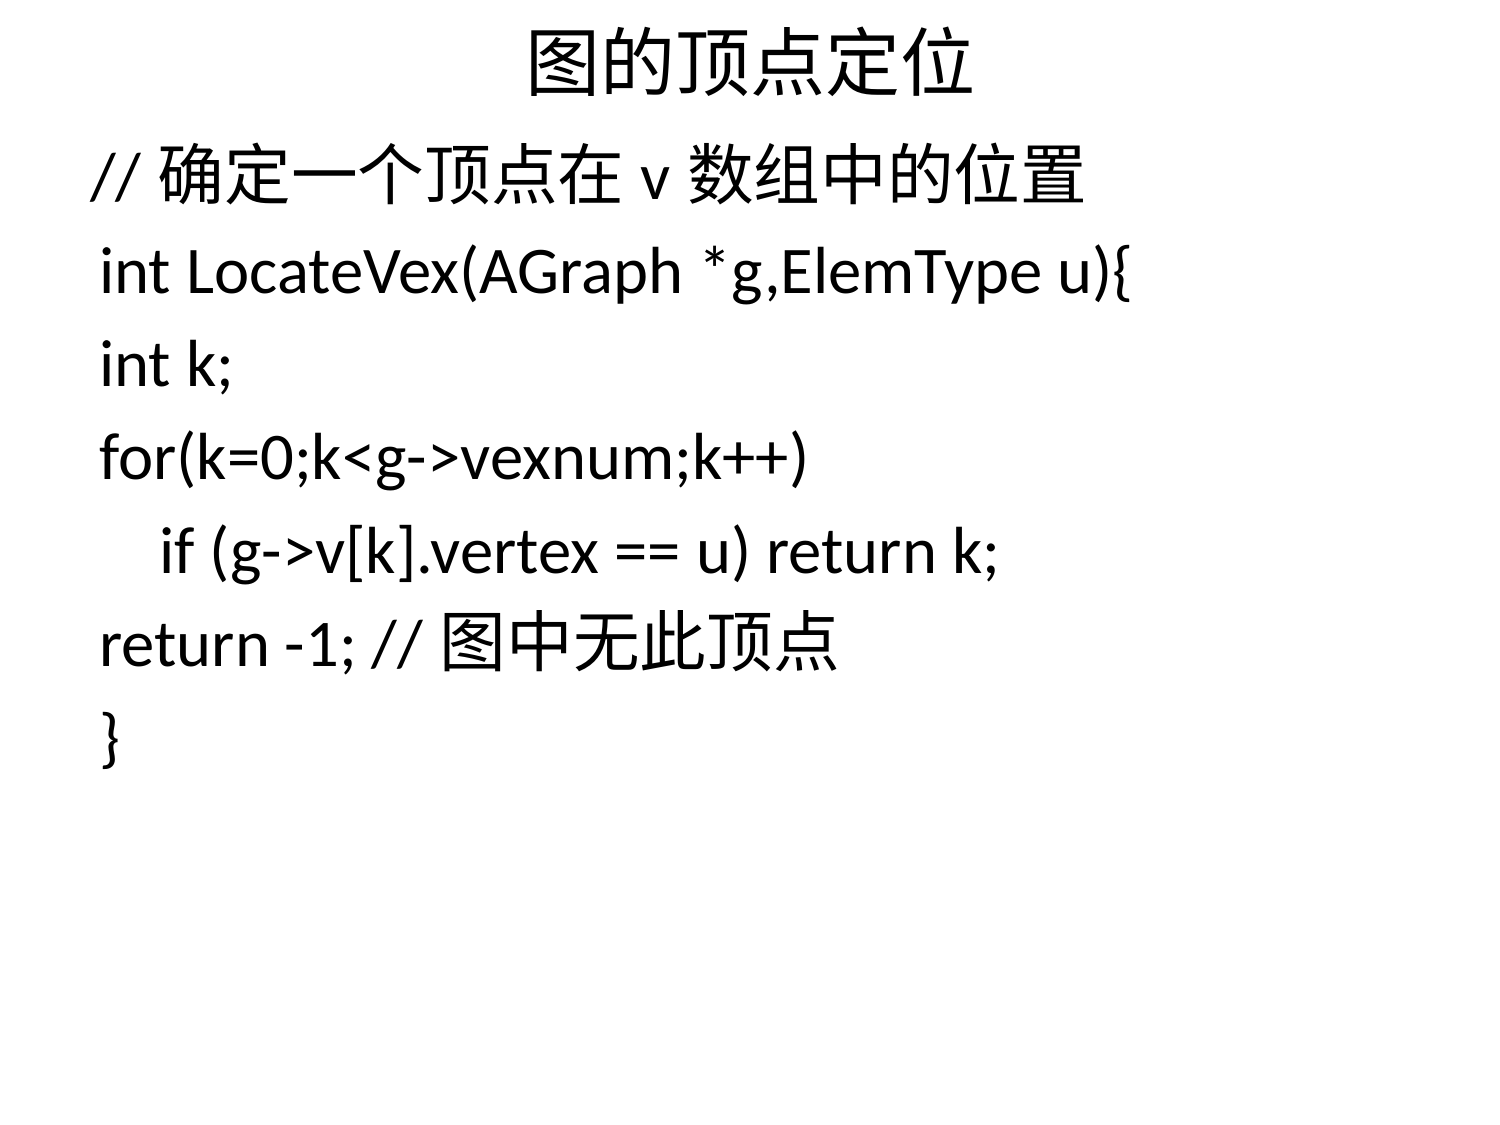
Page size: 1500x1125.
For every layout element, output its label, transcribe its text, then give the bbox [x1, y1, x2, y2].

title 图的顶点定位 [75, 0, 1425, 125]
list //确定一个顶点在v数组中的位置 int LocateVex(AGraph *g,ElemType u){ int k; for(k=0;k<g->vexnum;k++) if (g->v[k].vertex == u) return k; return -1; //图中无此顶点 } [75, 125, 1425, 1125]
